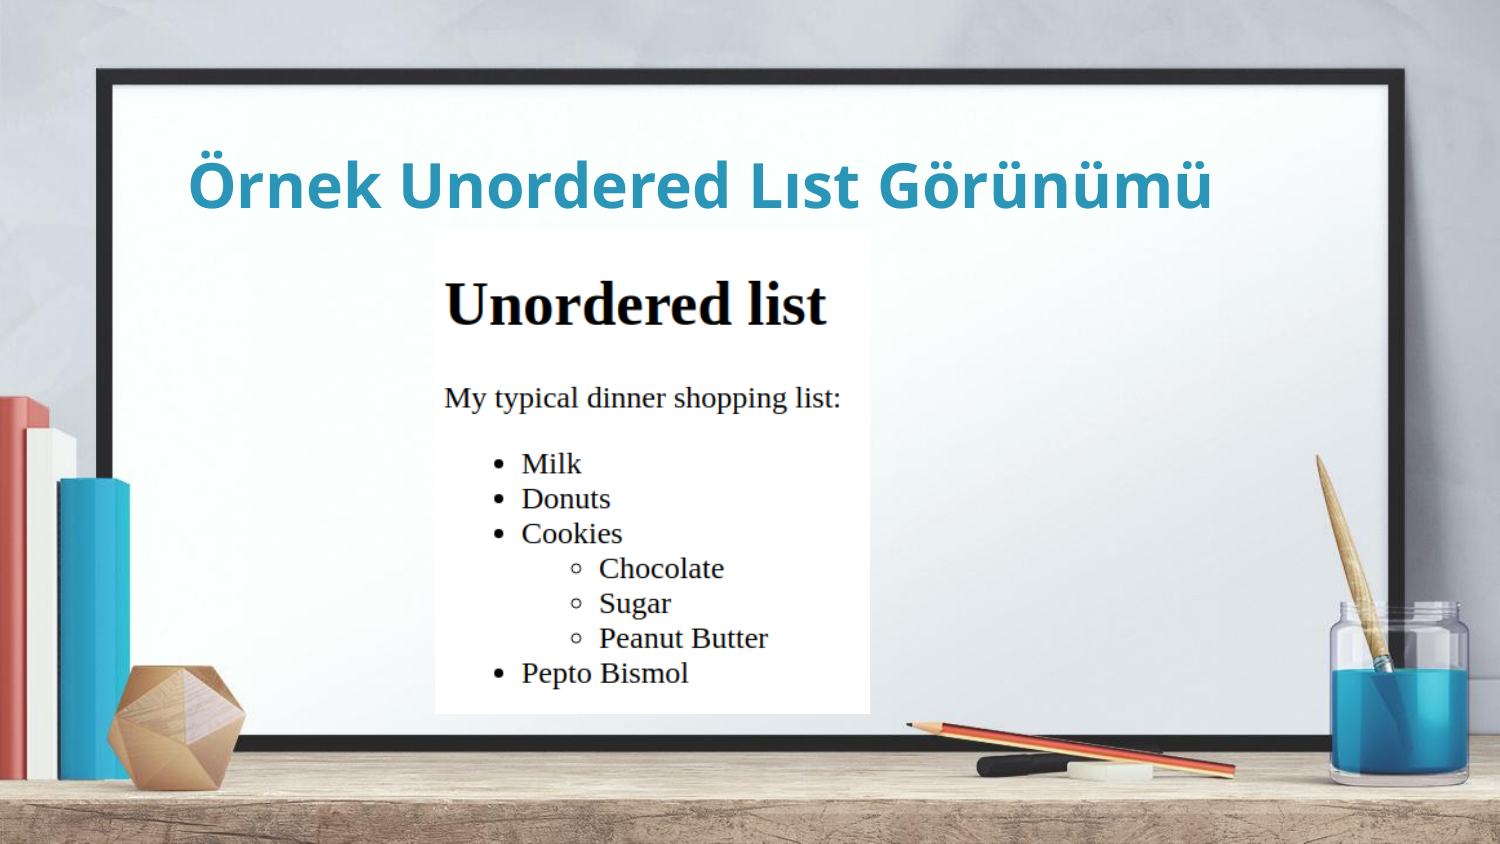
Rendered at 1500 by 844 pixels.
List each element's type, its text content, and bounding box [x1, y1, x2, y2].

title Örnek Unordered Lıst Görünümü [172, 130, 1324, 217]
picture [0, 0, 1500, 844]
